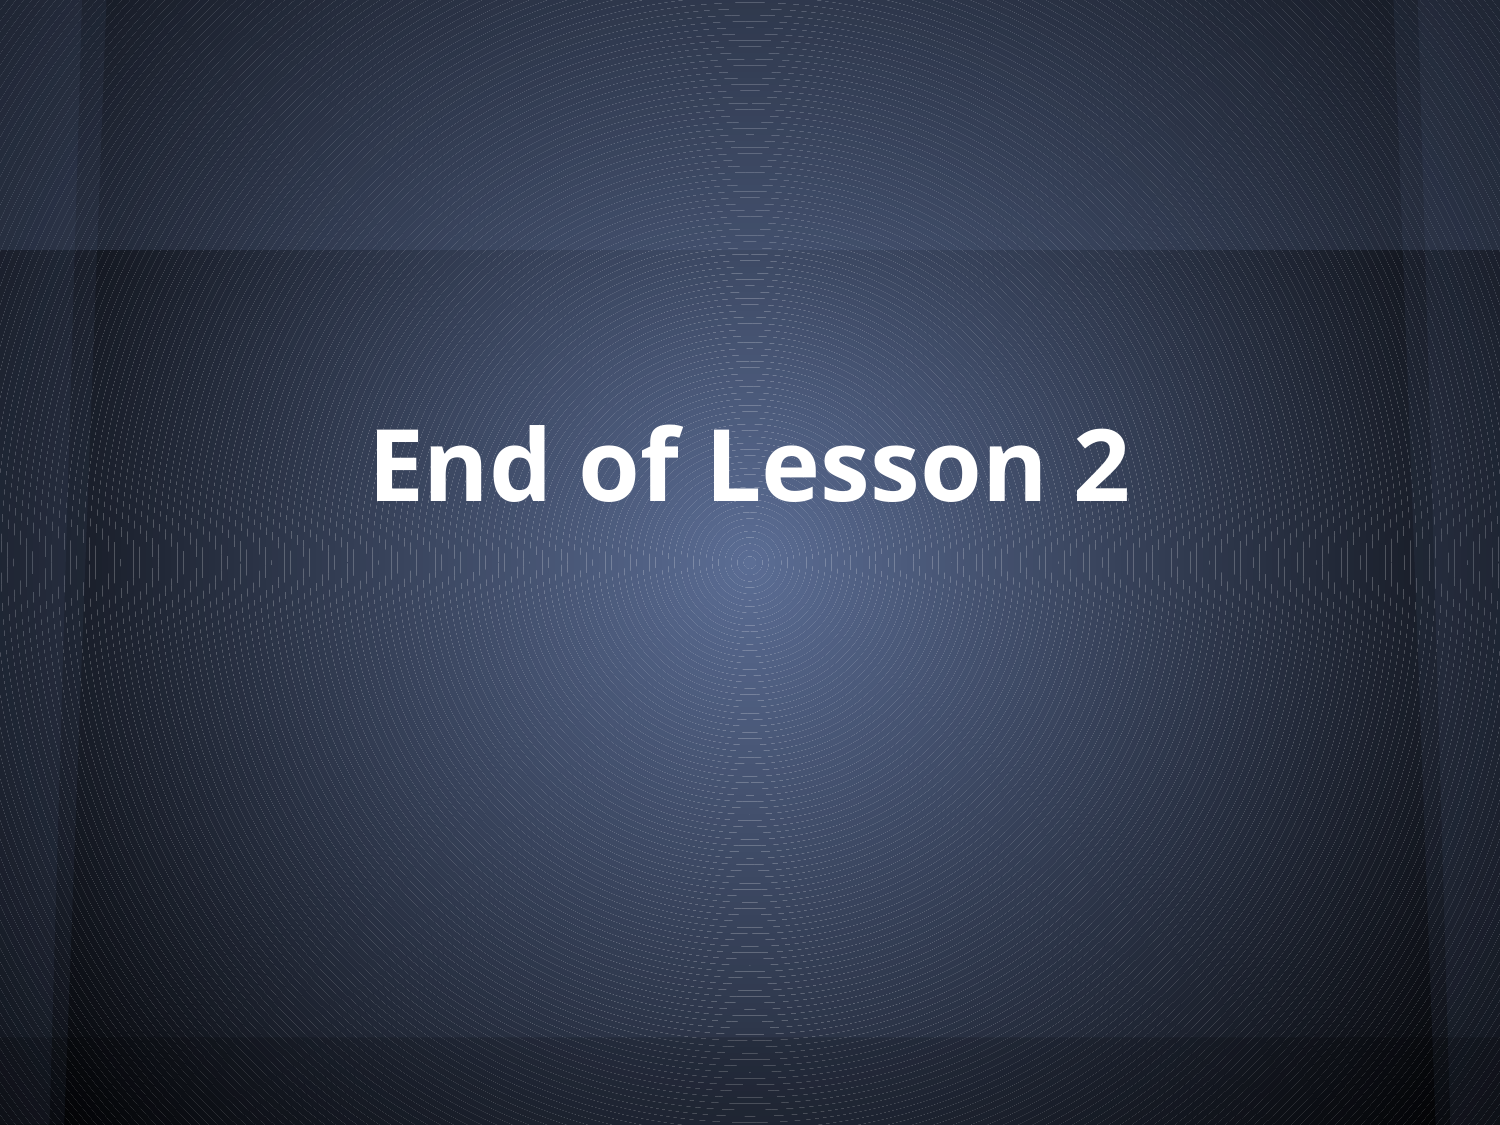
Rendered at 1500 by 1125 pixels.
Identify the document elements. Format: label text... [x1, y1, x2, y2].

title End of Lesson 2 [75, 386, 1425, 1125]
